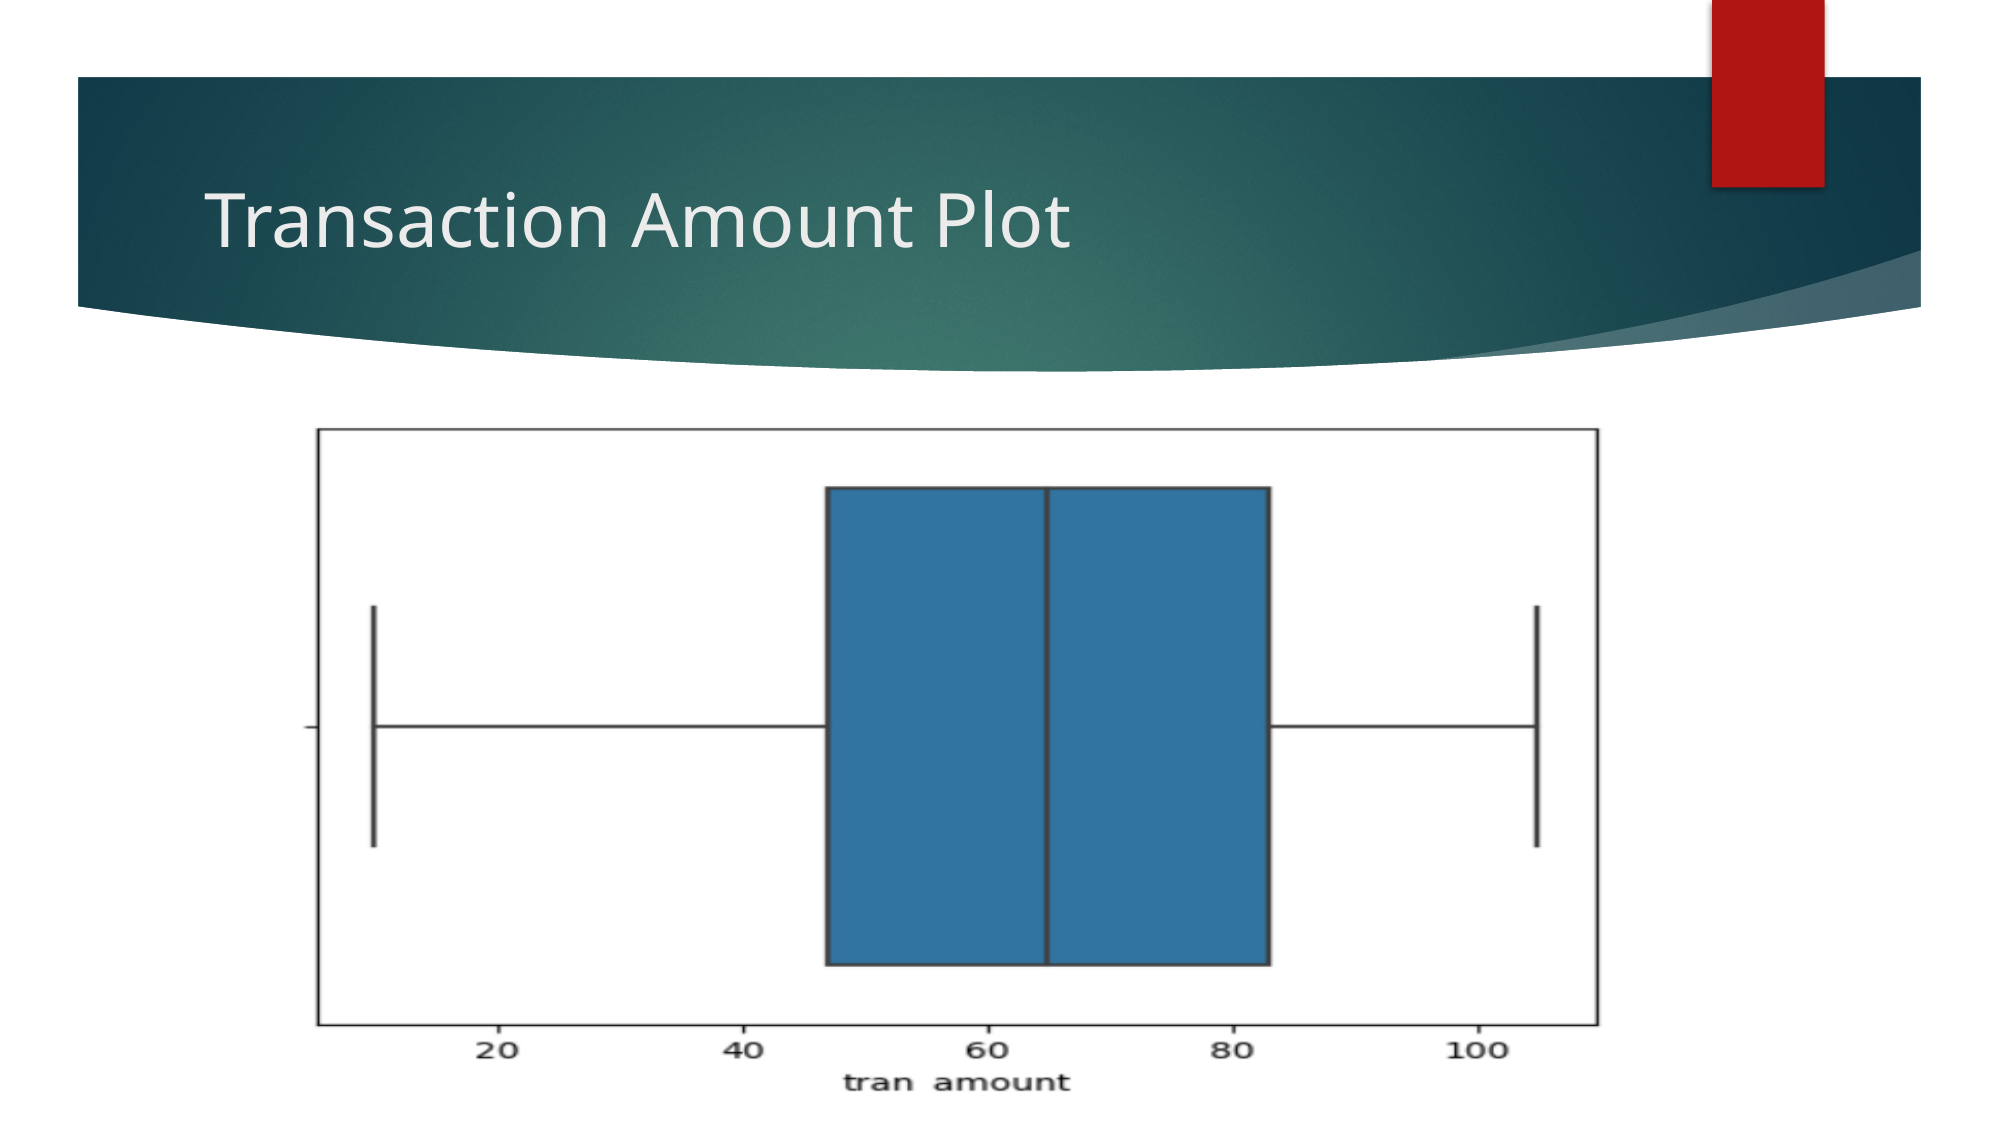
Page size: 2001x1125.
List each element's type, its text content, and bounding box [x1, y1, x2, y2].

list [285, 418, 1653, 1092]
title Transaction Amount Plot [189, 159, 1638, 276]
